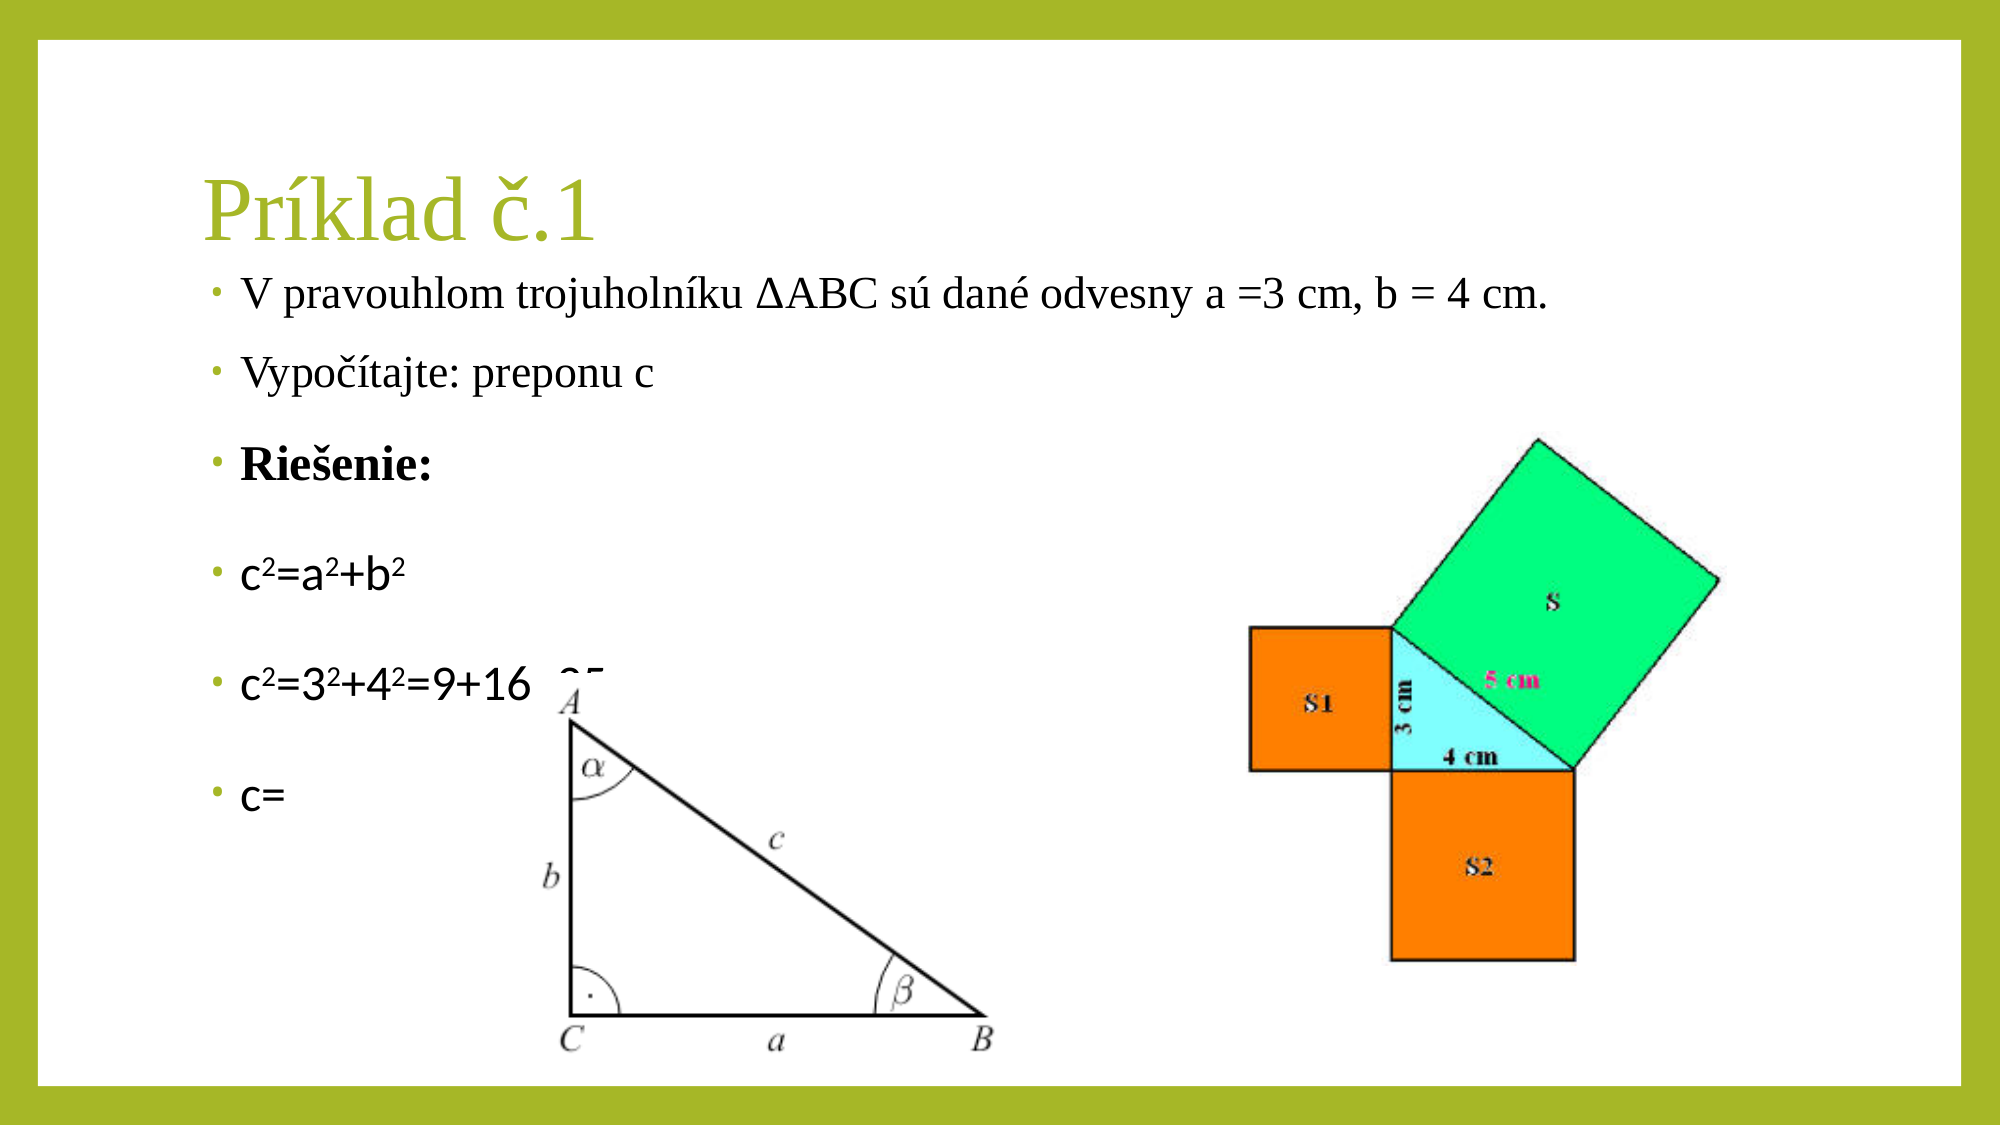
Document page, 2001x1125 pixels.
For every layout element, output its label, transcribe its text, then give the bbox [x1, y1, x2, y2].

picture [1231, 431, 1727, 966]
title Príklad č.1 [187, 99, 1808, 323]
picture [532, 673, 1023, 1066]
